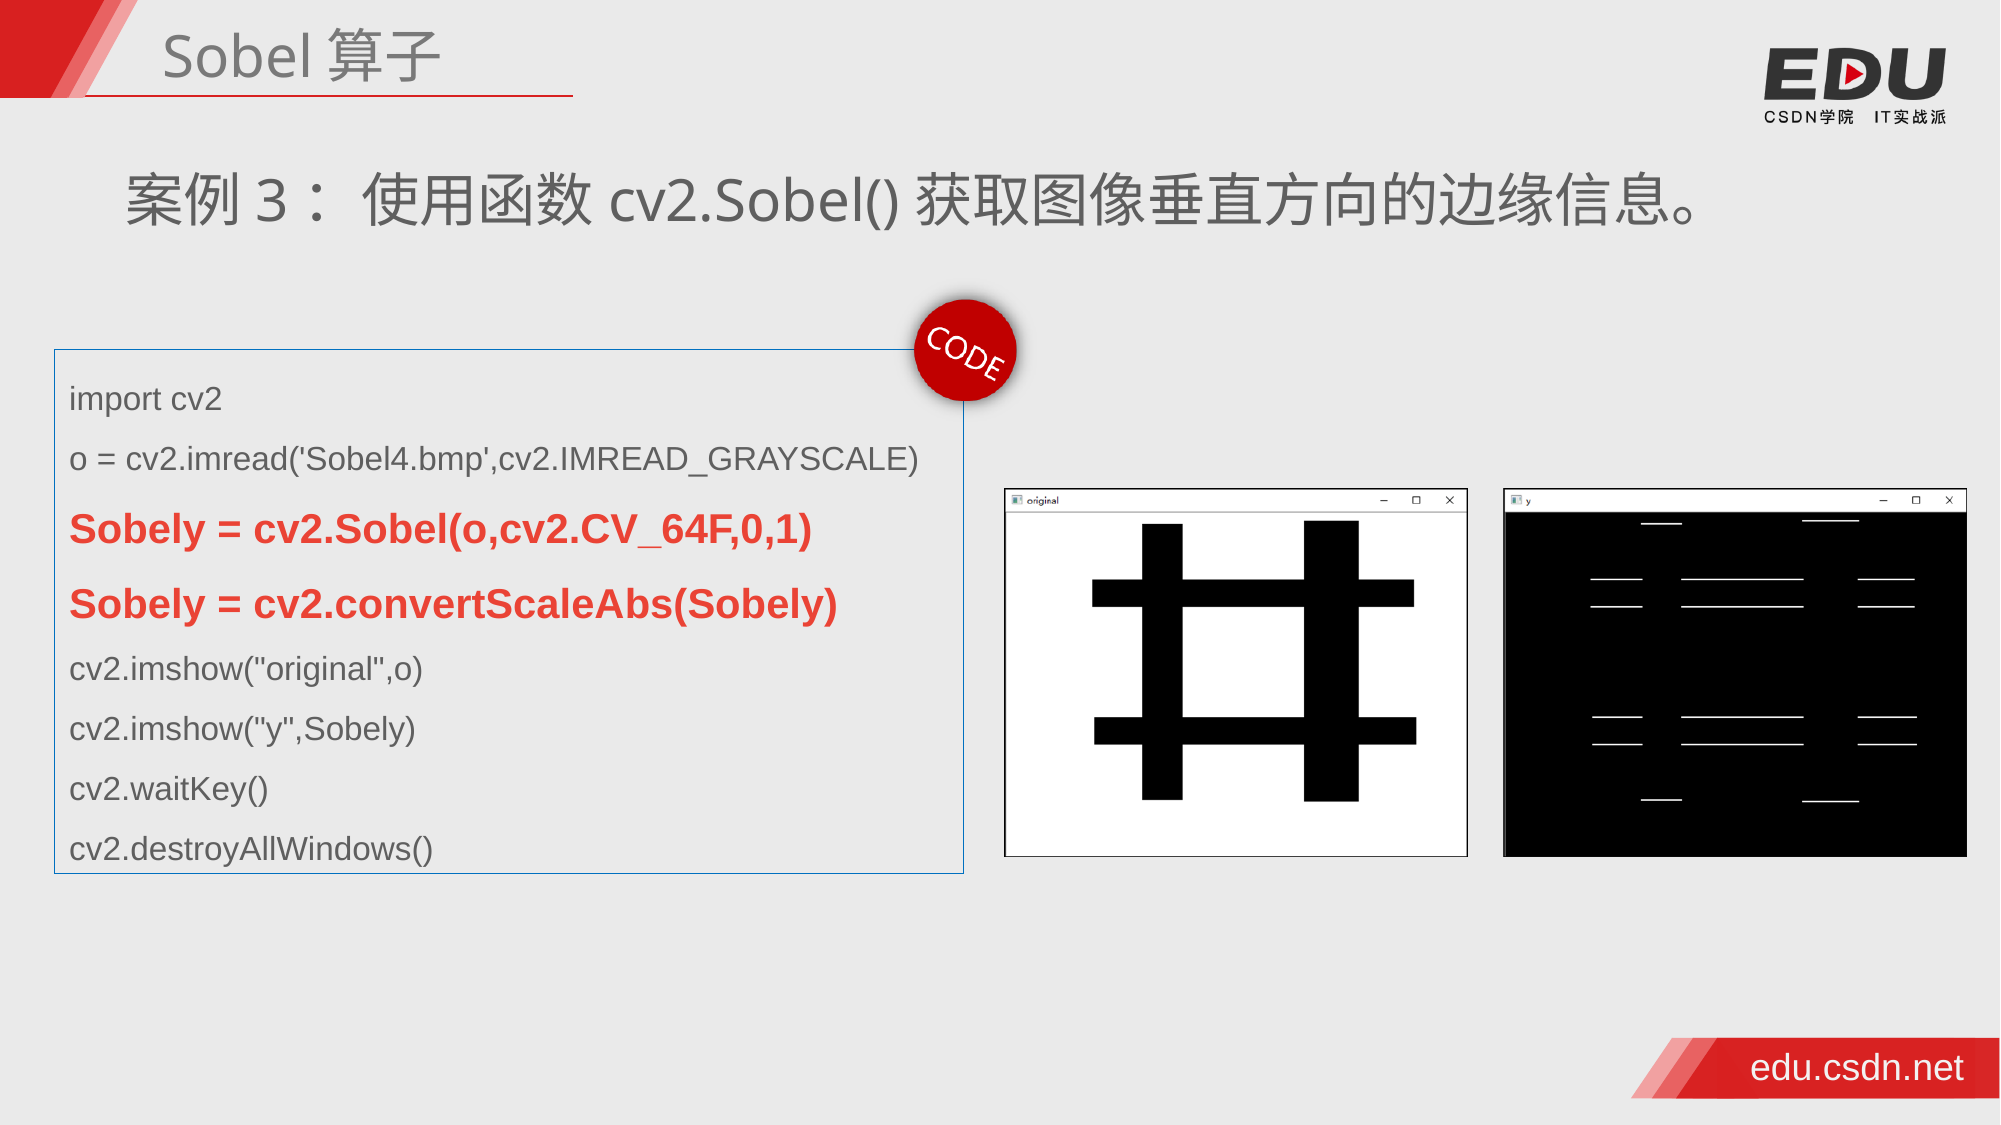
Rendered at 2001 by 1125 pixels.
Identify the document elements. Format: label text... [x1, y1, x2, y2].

picture [888, 273, 1042, 426]
text_box 案例3：使用函数cv2.Sobel()获取图像垂直方向的边缘信息。 [110, 121, 1922, 241]
picture [1761, 42, 1948, 128]
text_box import cv2 o = cv2.imread('Sobel4.bmp',cv2.IMREAD_GRAYSCALE) Sobely = cv2.Sobel(o,cv2.CV_64F,0,1) Sobely = cv2.convertScaleAbs(Sobely) cv2.imshow("original",o) cv2.imshow("y",Sobely) cv2.waitKey() cv2.destroyAllWindows() [54, 349, 964, 874]
picture [1004, 488, 1967, 857]
text_box Sobel算子 [154, 19, 618, 118]
